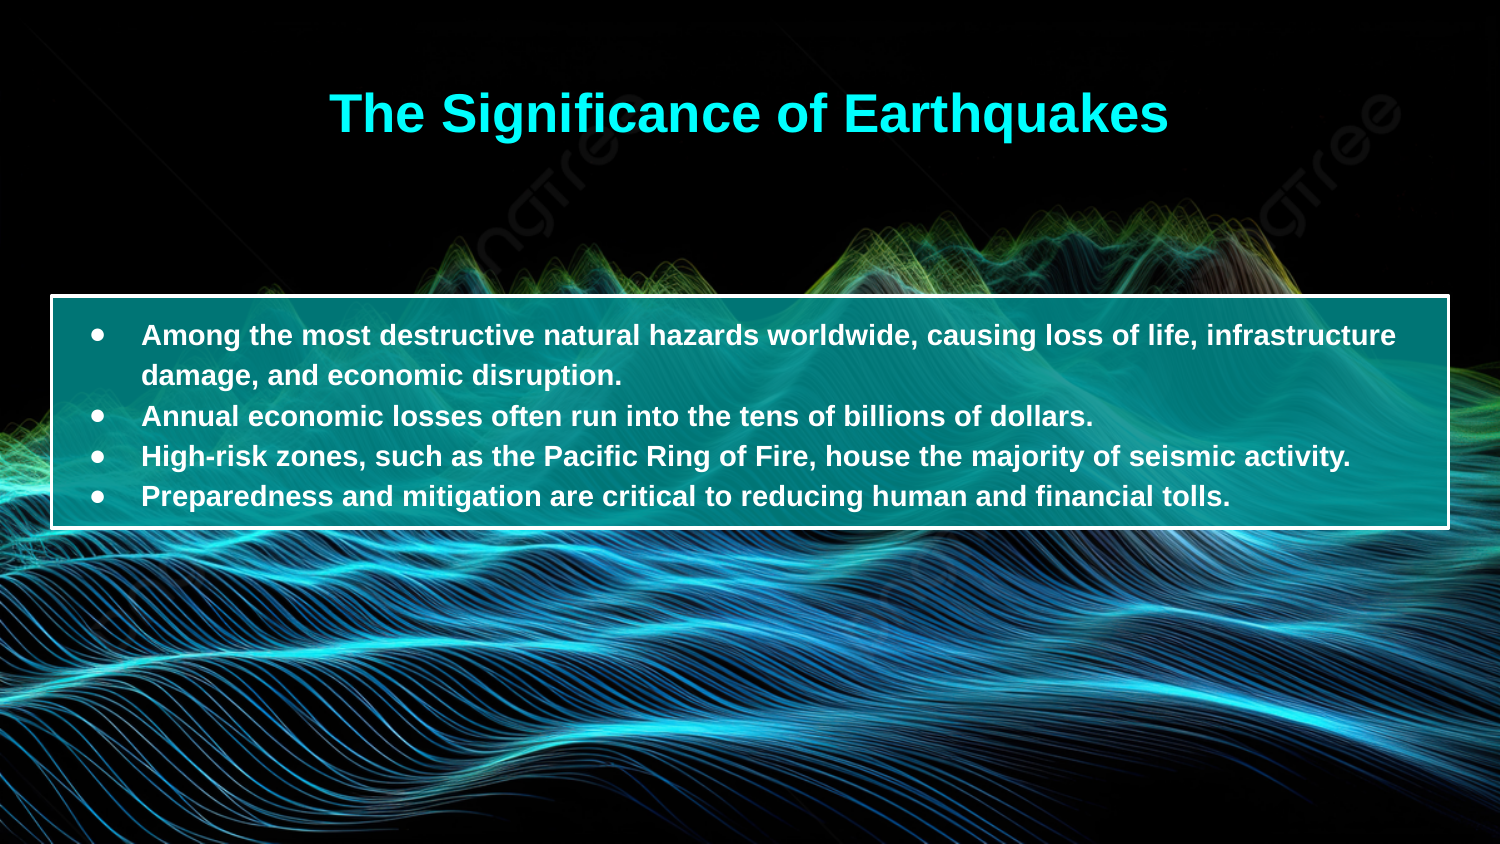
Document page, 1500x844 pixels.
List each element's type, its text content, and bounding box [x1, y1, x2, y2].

picture [0, 0, 1500, 844]
title The Significance of Earthquakes [51, 63, 1449, 158]
list Among the most destructive natural hazards worldwide, causing loss of life, infrastructure damage, and economic disruption. Annual economic losses often run into the tens of billions of dollars. High‑risk zones, such as the Pacific Ring of Fire, house the majority of seismic activity. Preparedness and mitigation are critical to reducing human and financial tolls. [51, 296, 1449, 529]
